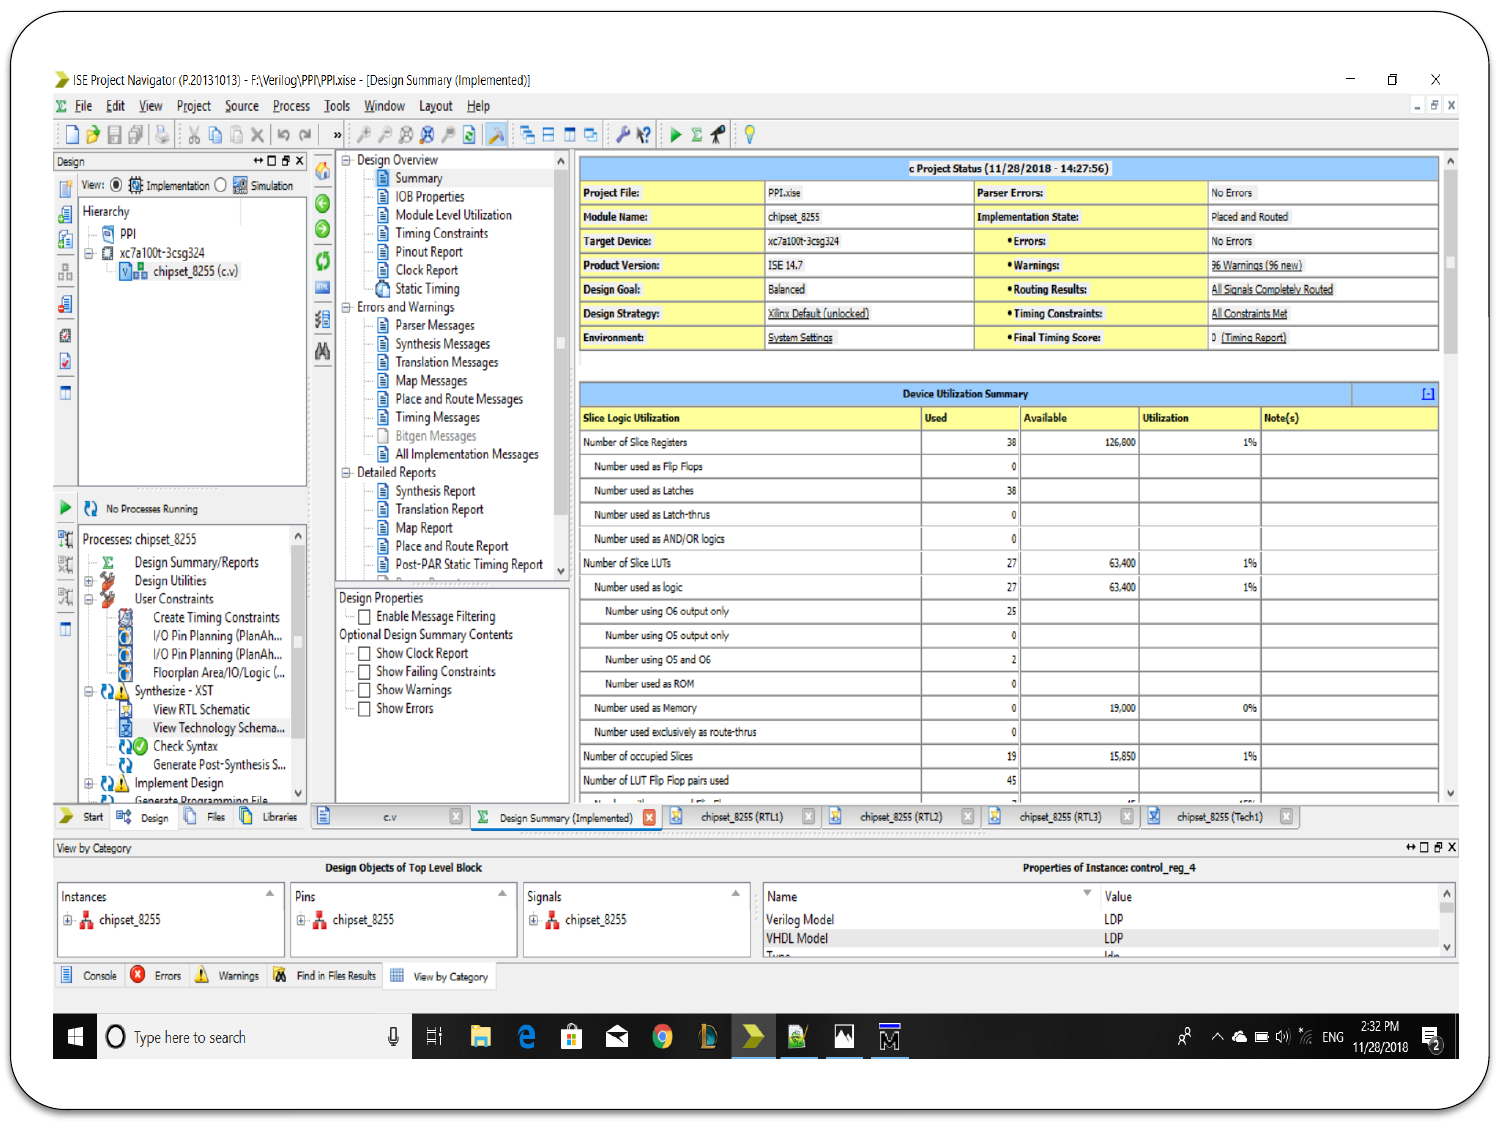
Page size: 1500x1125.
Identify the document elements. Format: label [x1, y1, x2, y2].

list [52, 66, 1459, 1059]
